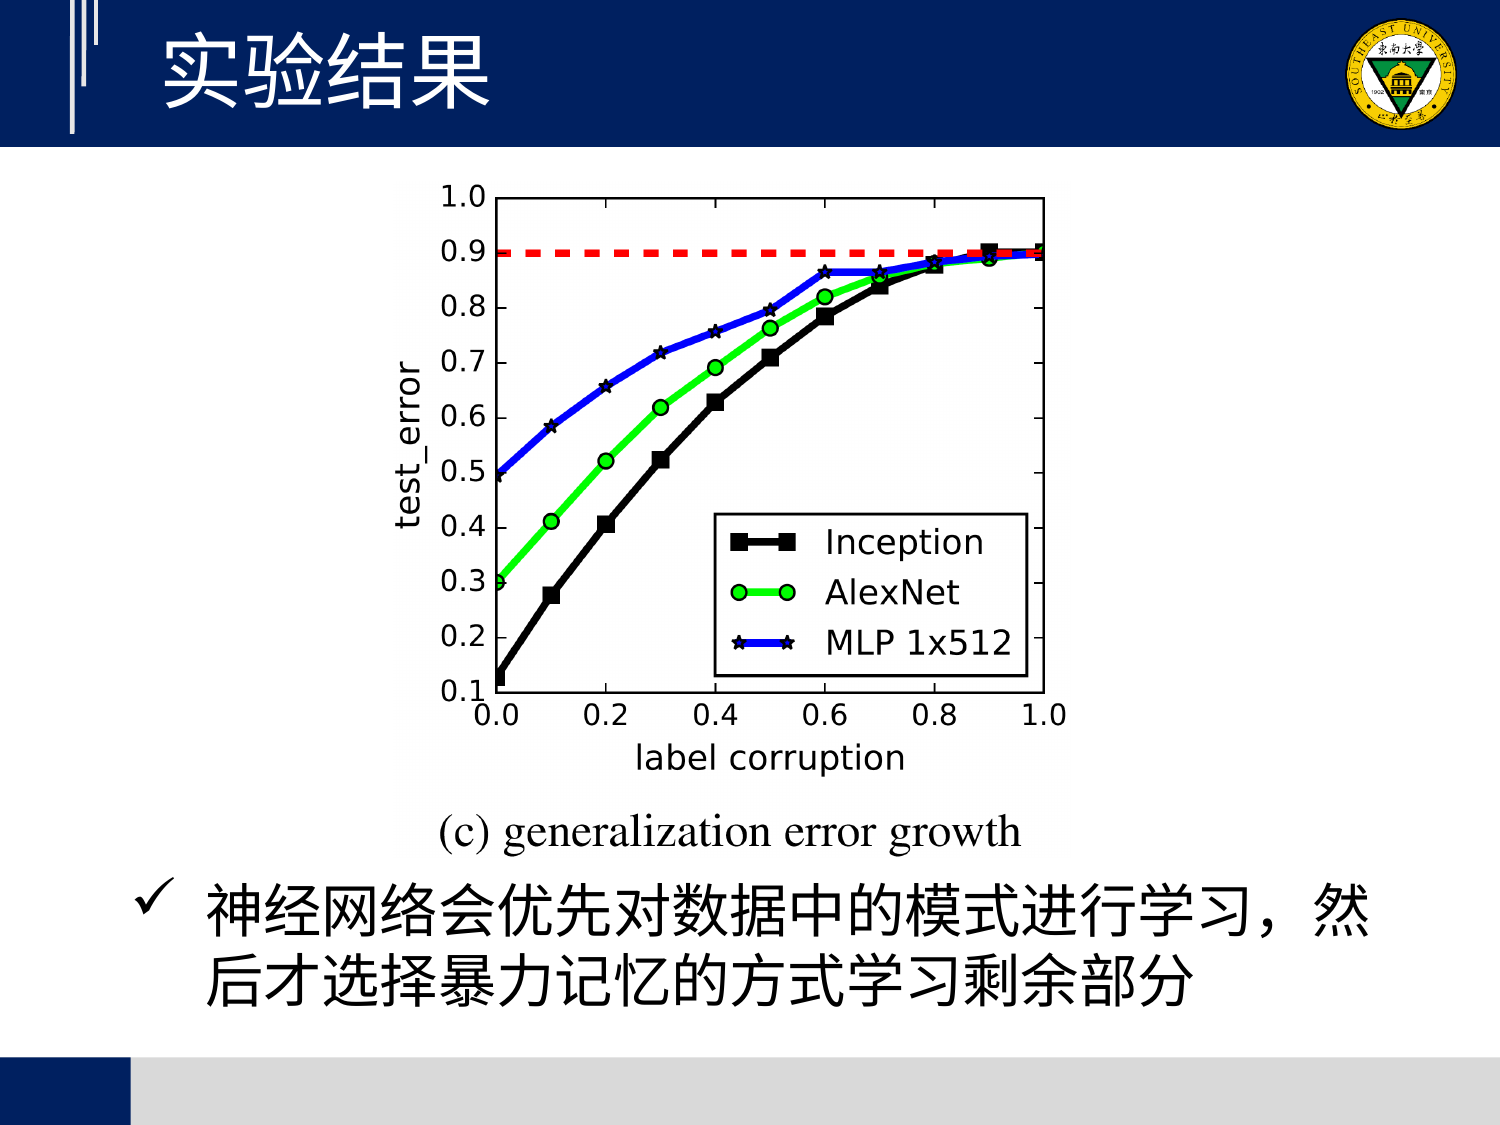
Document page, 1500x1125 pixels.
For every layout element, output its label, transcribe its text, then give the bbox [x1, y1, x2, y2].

text_box [0, 0, 1500, 148]
picture [1345, 18, 1457, 130]
picture [393, 181, 1071, 858]
text_box 神经网络会优先对数据中的模式进行学习，然后才选择暴力记忆的方式学习剩余部分 [115, 866, 1408, 1022]
text_box 实验结果 [144, 11, 600, 127]
